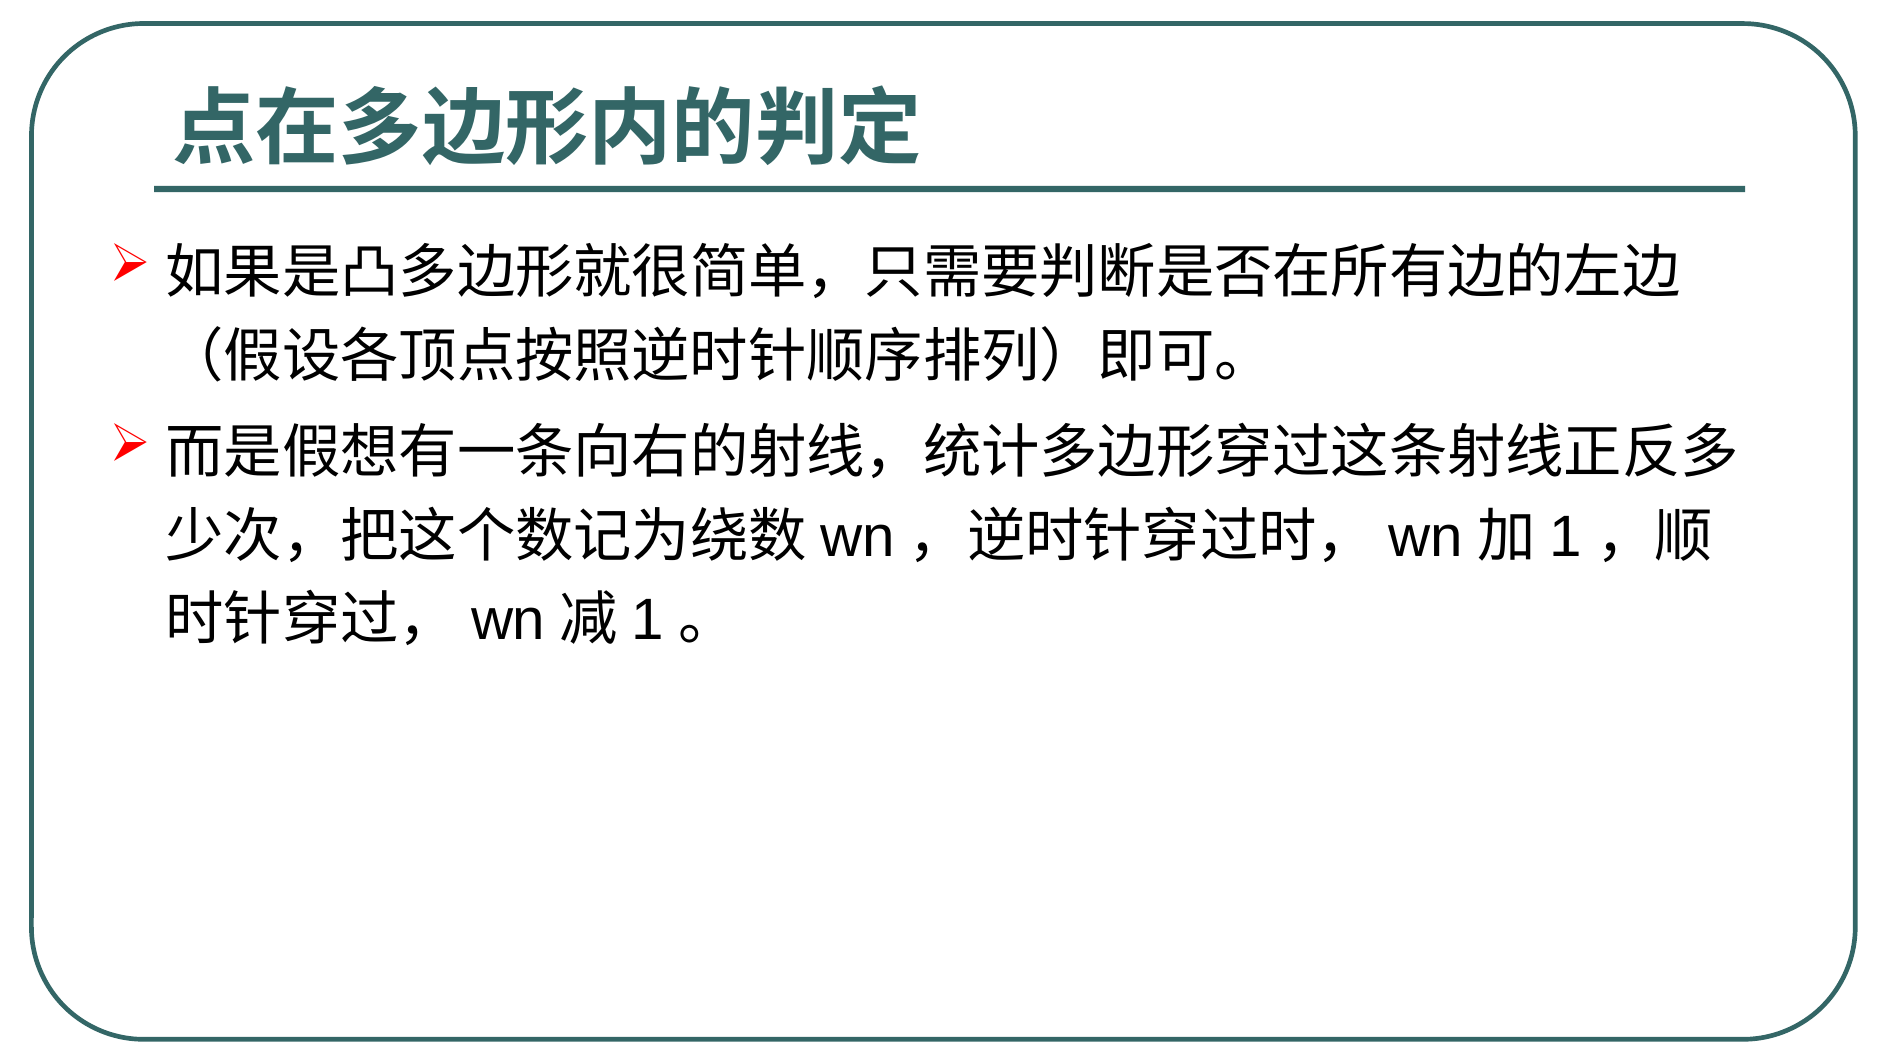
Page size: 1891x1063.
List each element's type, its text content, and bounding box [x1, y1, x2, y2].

title 点在多边形内的判定 [157, 35, 1749, 212]
list 如果是凸多边形就很简单，只需要判断是否在所有边的左边（假设各顶点按照逆时针顺序排列）即可。 而是假想有一条向右的射线，统计多边形穿过这条射线正反多少次，把这个数记为绕数wn，逆时针穿过时，wn加1，顺时针穿过，wn减1。 [94, 212, 1780, 993]
